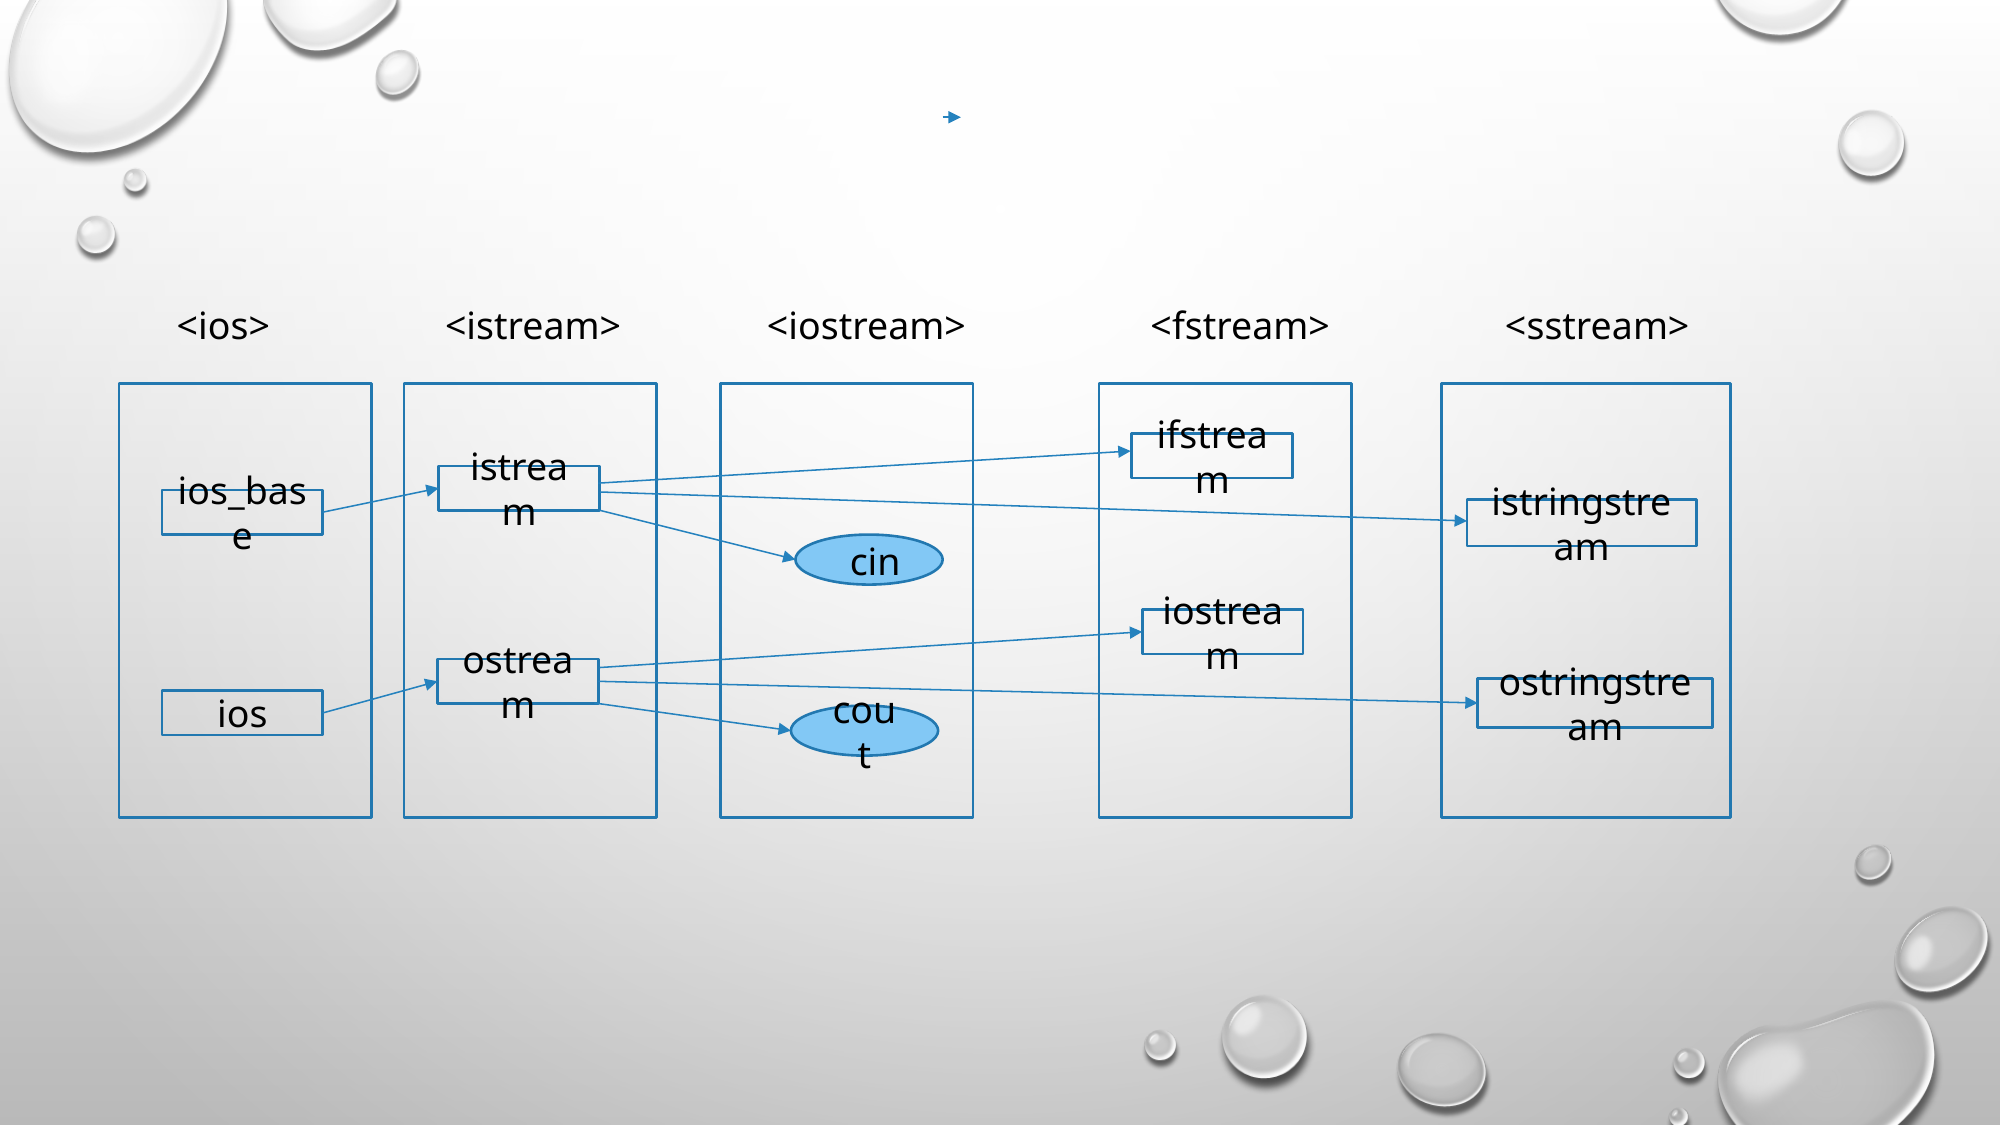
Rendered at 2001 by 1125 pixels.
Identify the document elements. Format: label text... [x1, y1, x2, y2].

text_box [598, 681, 1478, 704]
text_box [1440, 382, 1732, 819]
picture [0, 0, 2000, 1125]
text_box <ios> <istream> <iostream> <fstream> <sstream> [161, 294, 1861, 355]
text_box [599, 491, 1468, 522]
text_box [594, 702, 792, 731]
text_box [719, 382, 974, 448]
text_box [1098, 531, 1353, 679]
text_box [1098, 382, 1353, 490]
text_box [919, 539, 944, 580]
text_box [598, 450, 1131, 484]
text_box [599, 631, 1143, 668]
text_box [719, 714, 974, 819]
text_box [322, 681, 438, 714]
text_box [322, 487, 439, 513]
text_box cin [834, 531, 919, 591]
text_box [403, 382, 658, 819]
text_box cout [792, 714, 940, 757]
text_box [1098, 714, 1353, 819]
text_box [719, 531, 974, 629]
text_box [118, 382, 373, 819]
text_box [796, 536, 834, 583]
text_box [599, 509, 796, 560]
